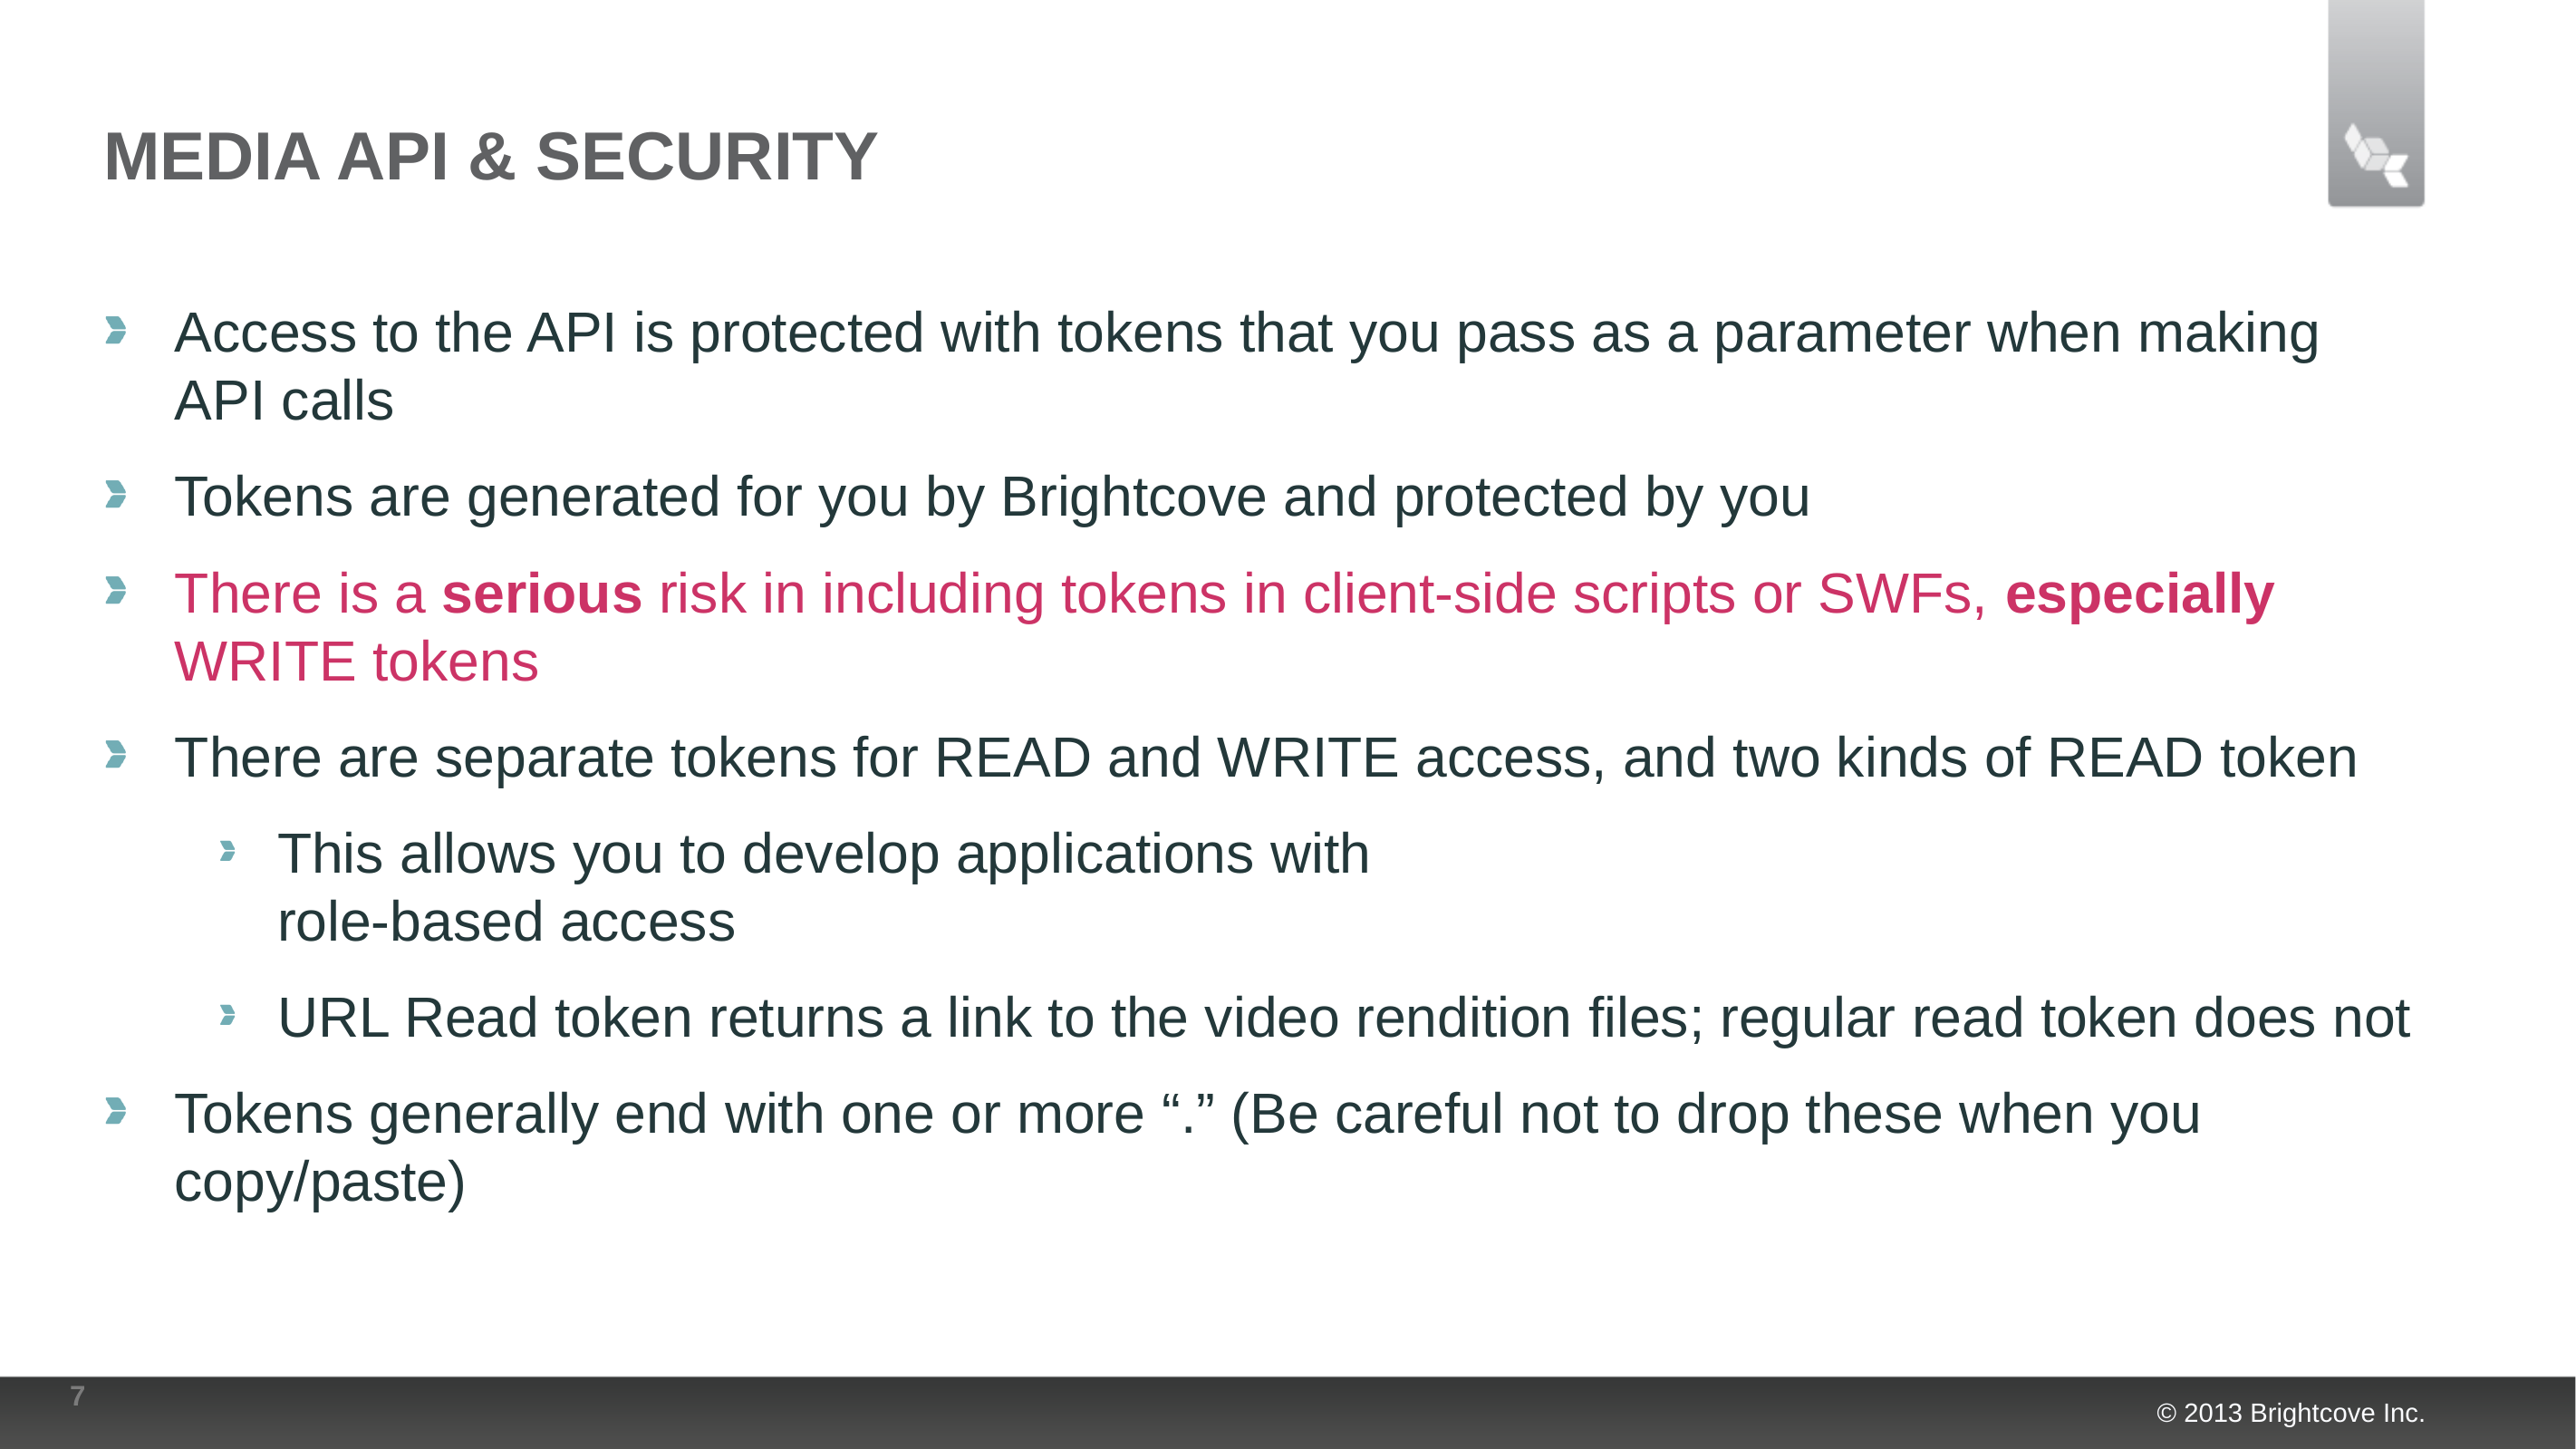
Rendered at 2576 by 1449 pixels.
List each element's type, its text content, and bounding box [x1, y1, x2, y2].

picture [0, 0, 2576, 1449]
list Access to the API is protected with tokens that you pass as a parameter when making API calls Tokens are generated for you by Brightcove and protected by you There is a serious risk in including tokens in client-side scripts or SWFs, especially WRITE tokens There are separate tokens for READ and WRITE access, and two kinds of READ token This allows you to develop applications with role-based access URL Read token returns a link to the video rendition files; regular read token does not Tokens generally end with one or more “.” (Be careful not to drop these when you copy/paste) [80, 284, 2441, 1207]
title Media API & Security [80, 43, 2270, 261]
text_box 7 [46, 1366, 176, 1447]
